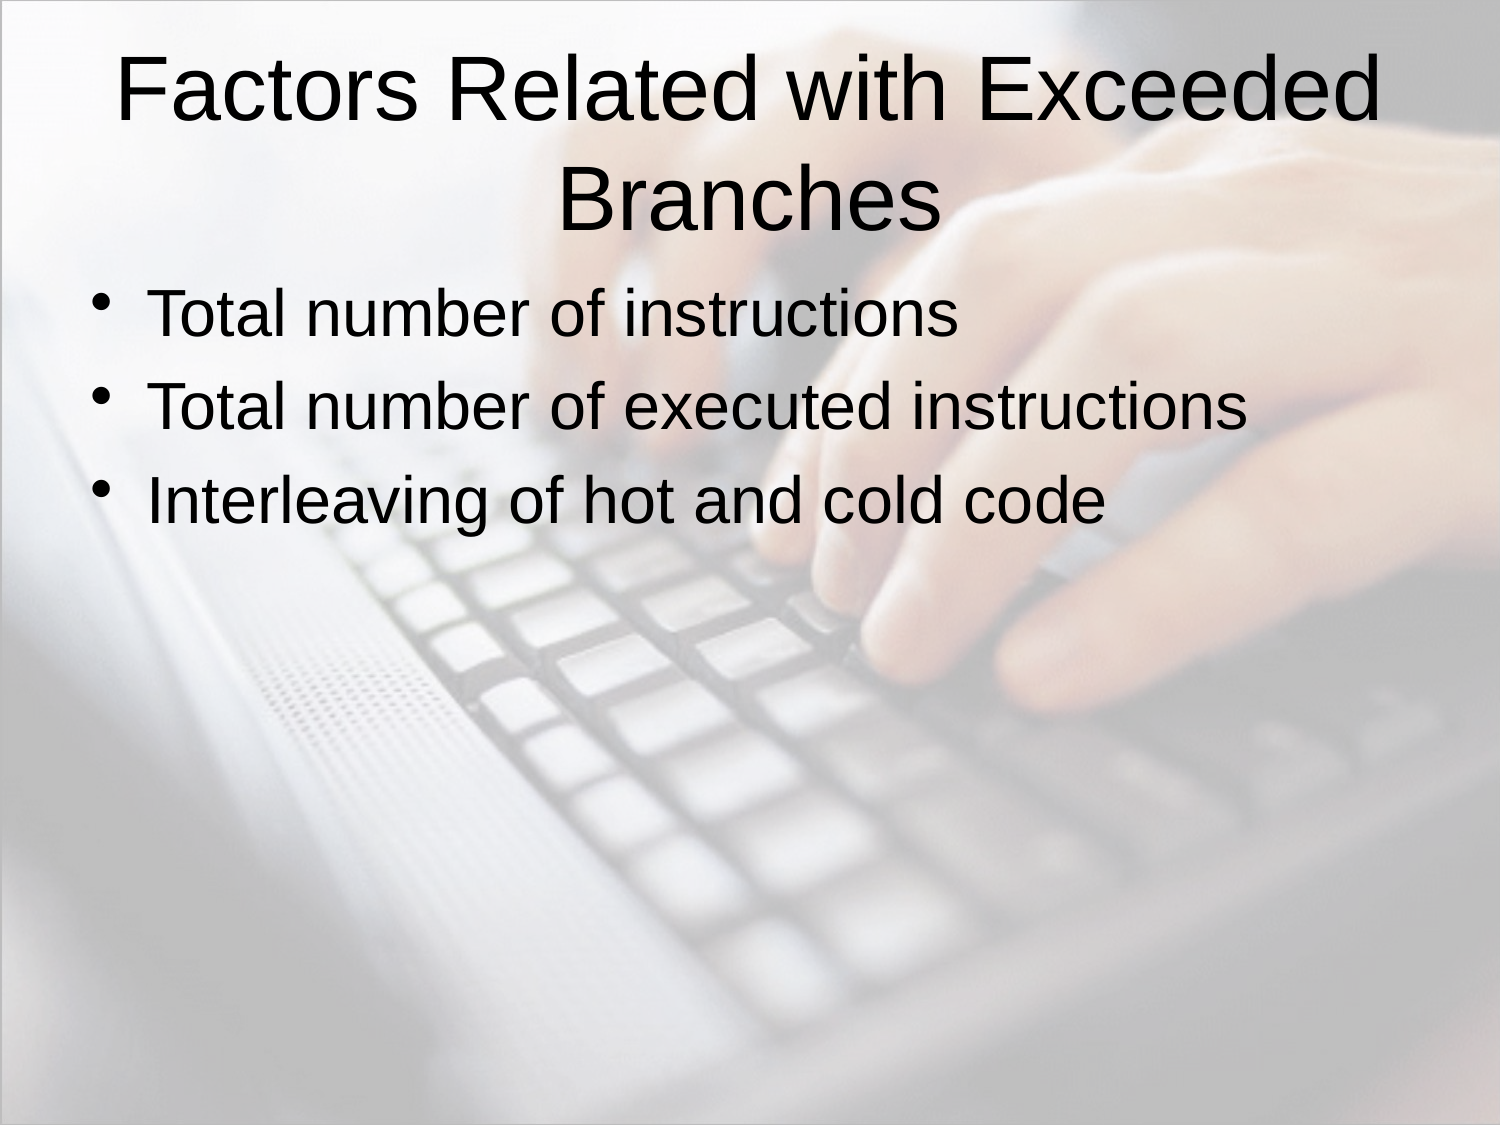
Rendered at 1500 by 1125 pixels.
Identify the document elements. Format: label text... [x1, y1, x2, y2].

list Total number of instructions Total number of executed instructions Interleaving of hot and cold code [74, 262, 1426, 1006]
title Factors Related with Exceeded Branches [74, 44, 1426, 233]
